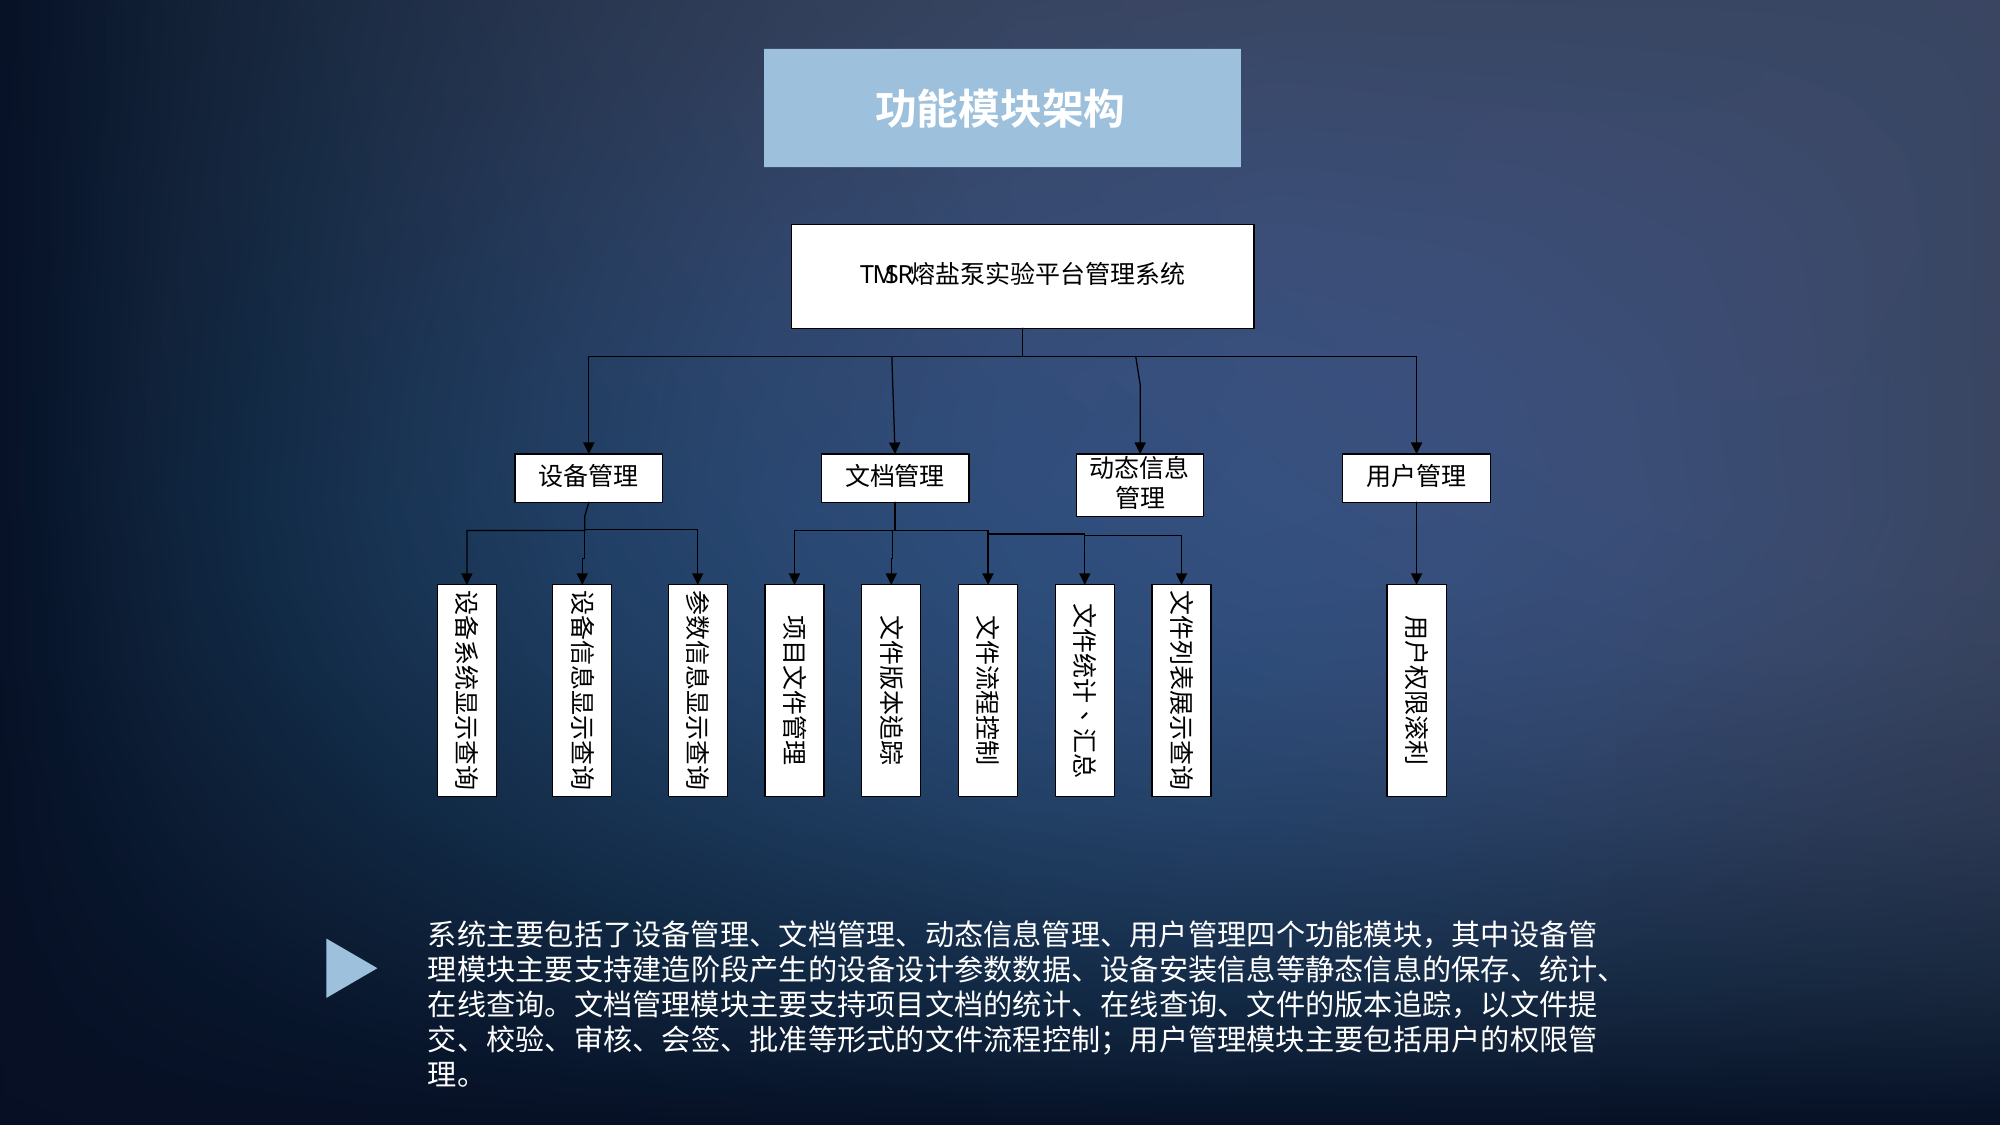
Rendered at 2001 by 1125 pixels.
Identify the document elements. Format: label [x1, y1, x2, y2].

picture [0, 0, 2000, 1125]
text_box [763, 48, 1242, 168]
text_box [434, 221, 1492, 798]
